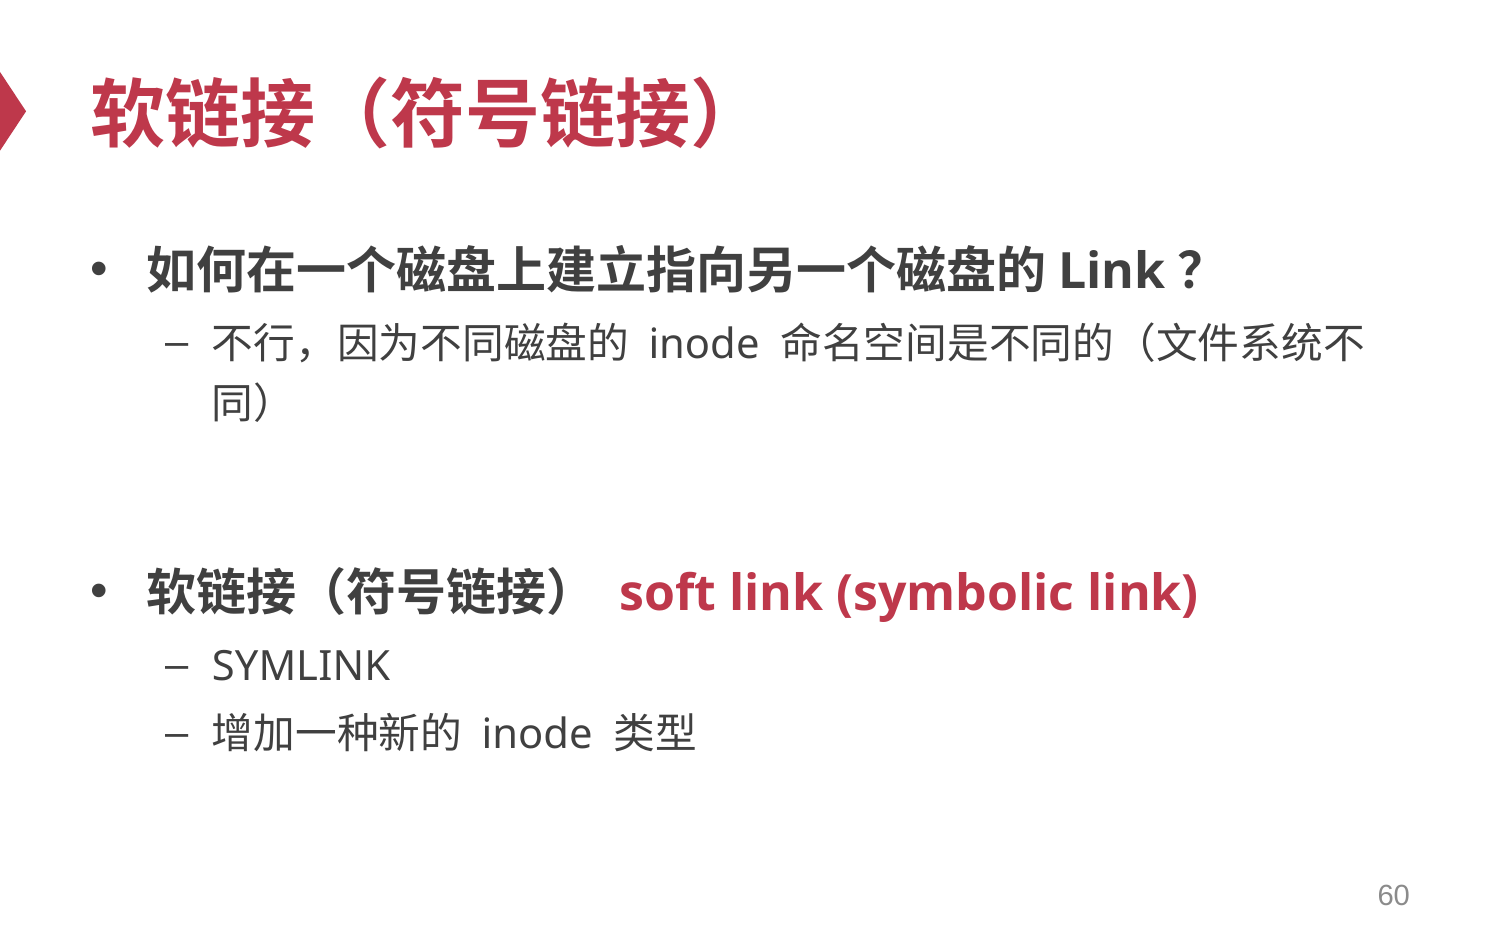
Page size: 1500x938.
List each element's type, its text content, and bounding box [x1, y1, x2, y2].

list 如何在一个磁盘上建立指向另一个磁盘的Link？ 不行，因为不同磁盘的 inode 命名空间是不同的（文件系统不同） 软链接（符号链接） soft link (symbolic link) SYMLINK 增加一种新的 inode 类型 [75, 218, 1425, 894]
title 软链接（符号链接） [75, 37, 1425, 186]
slide_number 60 [1074, 868, 1425, 919]
